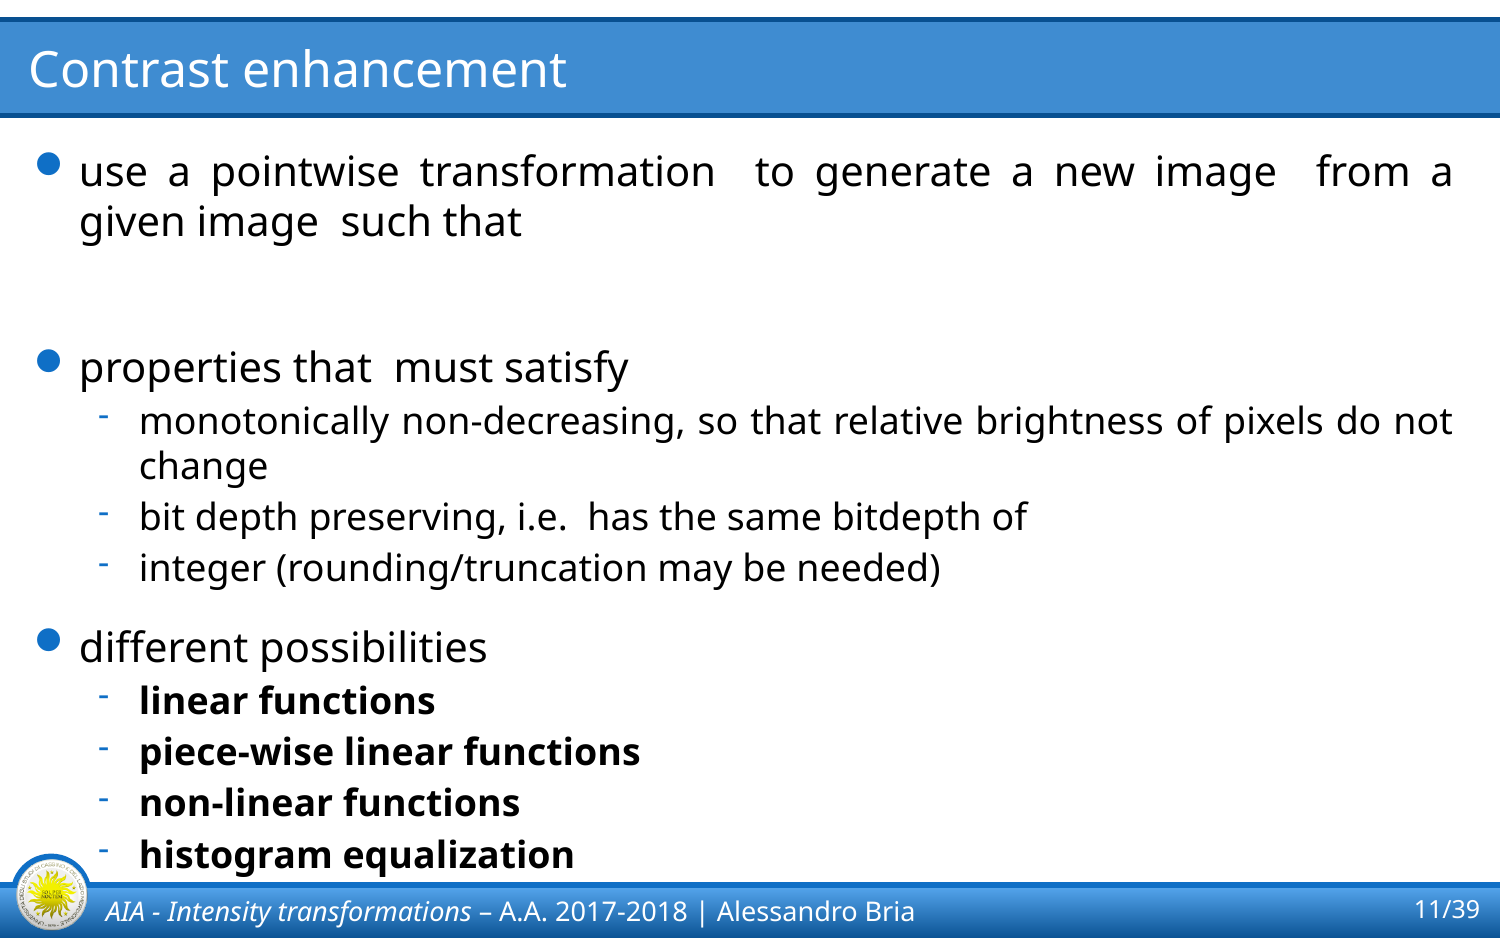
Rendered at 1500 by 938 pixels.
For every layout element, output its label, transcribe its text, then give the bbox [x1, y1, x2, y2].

title Contrast enhancement [0, 18, 1500, 117]
picture [15, 858, 88, 931]
